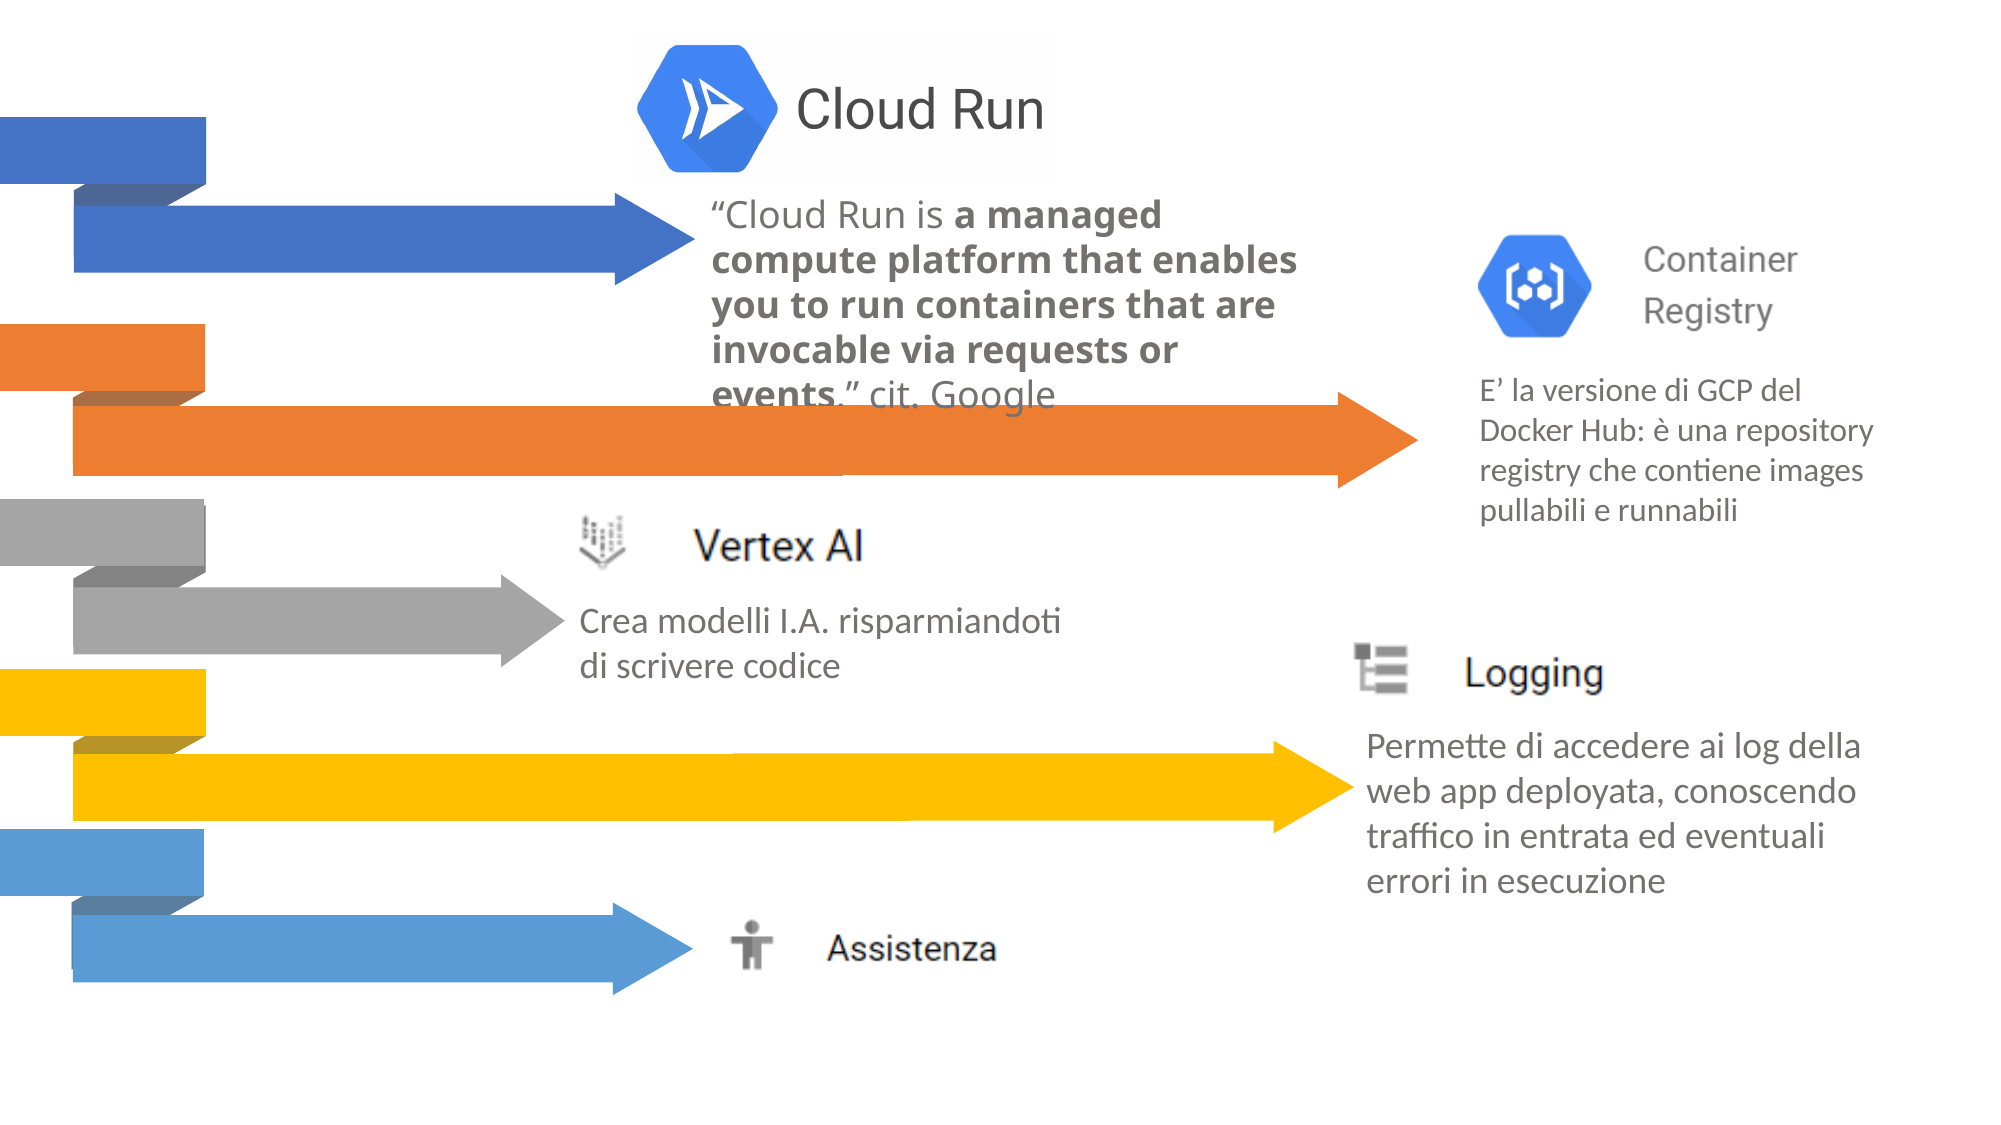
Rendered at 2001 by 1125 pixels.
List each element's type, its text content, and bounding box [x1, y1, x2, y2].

picture [1321, 620, 1681, 727]
picture [542, 491, 909, 589]
text_box Permette di accedere ai log della web app deployata, conoscendo traffico in entrata ed eventuali errori in esecuzione [1351, 713, 1897, 909]
picture [706, 907, 1056, 993]
text_box [71, 896, 204, 970]
text_box [72, 392, 204, 406]
text_box [72, 902, 694, 996]
text_box [0, 324, 206, 392]
text_box [0, 828, 204, 896]
picture [1464, 219, 1811, 355]
text_box [0, 498, 204, 566]
text_box [72, 406, 844, 476]
text_box [0, 117, 206, 185]
text_box [844, 395, 1419, 489]
text_box [72, 753, 910, 821]
text_box [0, 669, 206, 737]
text_box [73, 505, 206, 587]
text_box [73, 185, 205, 205]
text_box E’ la versione di GCP del Docker Hub: è una repository registry che contiene images pullabili e runnabili [1464, 360, 1897, 536]
text_box [73, 192, 696, 286]
text_box Crea modelli I.A. risparmiandoti di scrivere codice [564, 588, 1084, 694]
text_box “Cloud Run is a managed compute platform that enables you to run containers that are invocable via requests or events.” cit. Google [696, 184, 1344, 424]
text_box [910, 740, 1351, 834]
text_box [73, 574, 564, 668]
picture [632, 36, 1056, 178]
text_box [73, 737, 204, 753]
